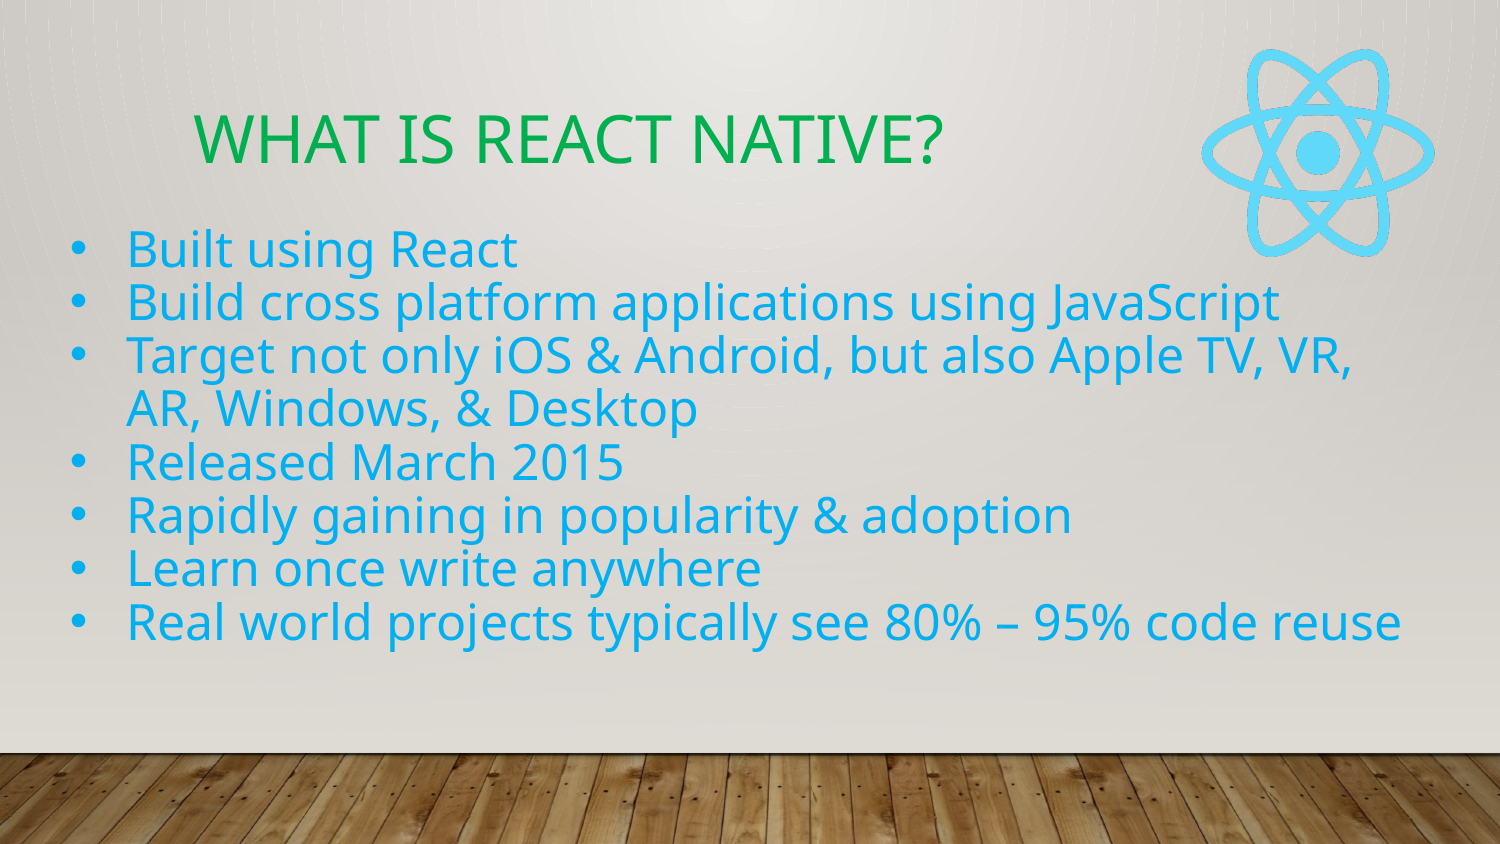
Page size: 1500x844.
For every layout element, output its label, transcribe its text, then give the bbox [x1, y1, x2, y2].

text_box Built using React Build cross platform applications using JavaScript Target not only iOS & Android, but also Apple TV, VR, AR, Windows, & Desktop Released March 2015 Rapidly gaining in popularity & adoption Learn once write anywhere Real world projects typically see 80% – 95% code reuse [55, 216, 1445, 658]
title What is React Native? [178, 98, 1117, 216]
picture [1117, 12, 1500, 296]
picture [0, 753, 1500, 844]
